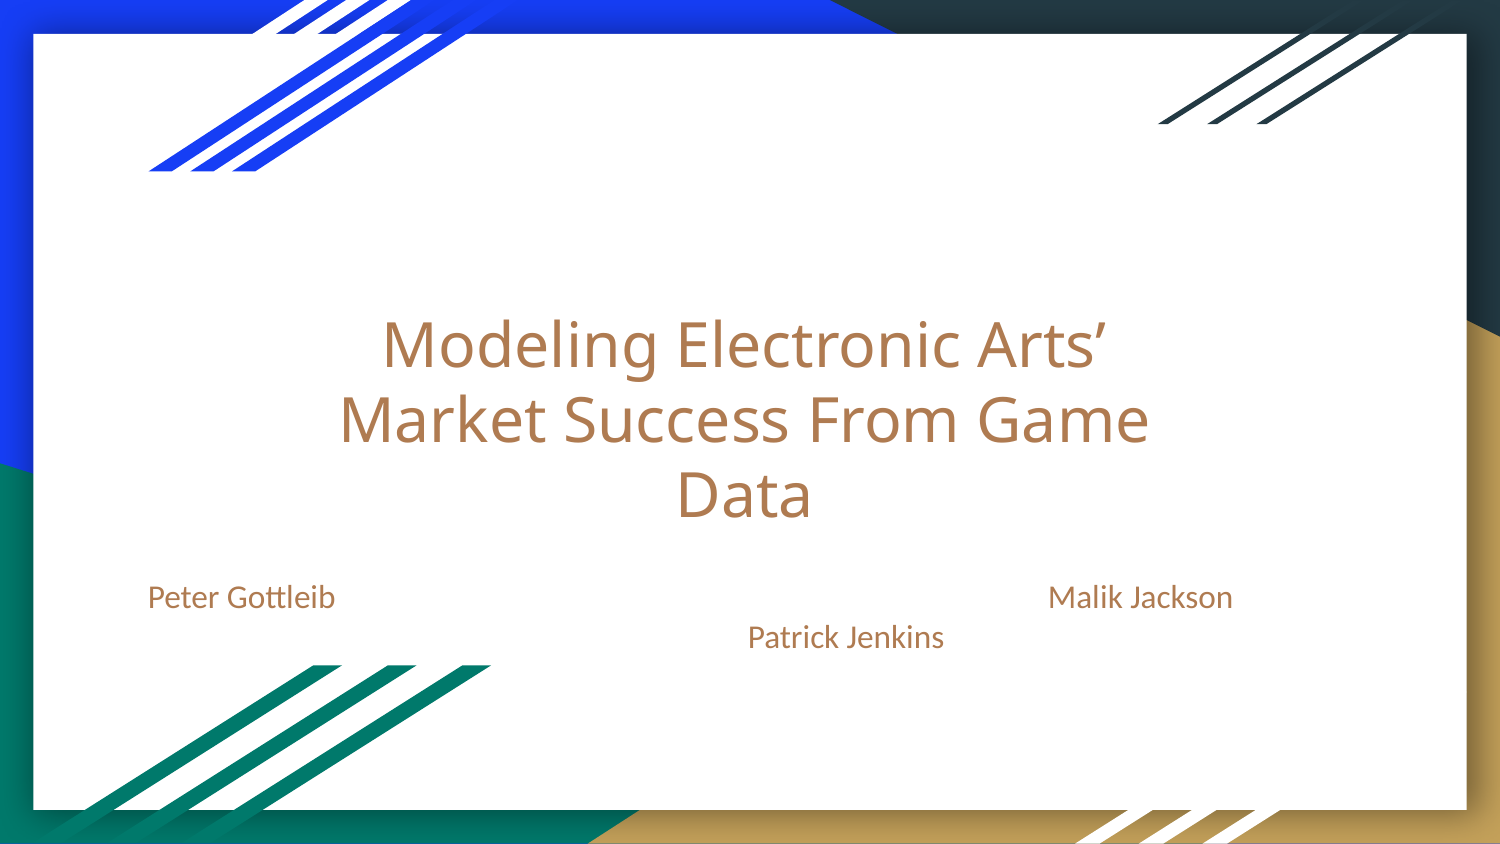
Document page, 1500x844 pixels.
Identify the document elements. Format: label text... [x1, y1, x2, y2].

title Modeling Electronic Arts’ Market Success From Game Data [304, 298, 1185, 537]
subtitle Peter Gottleib Malik Jackson Patrick Jenkins [132, 559, 1420, 646]
